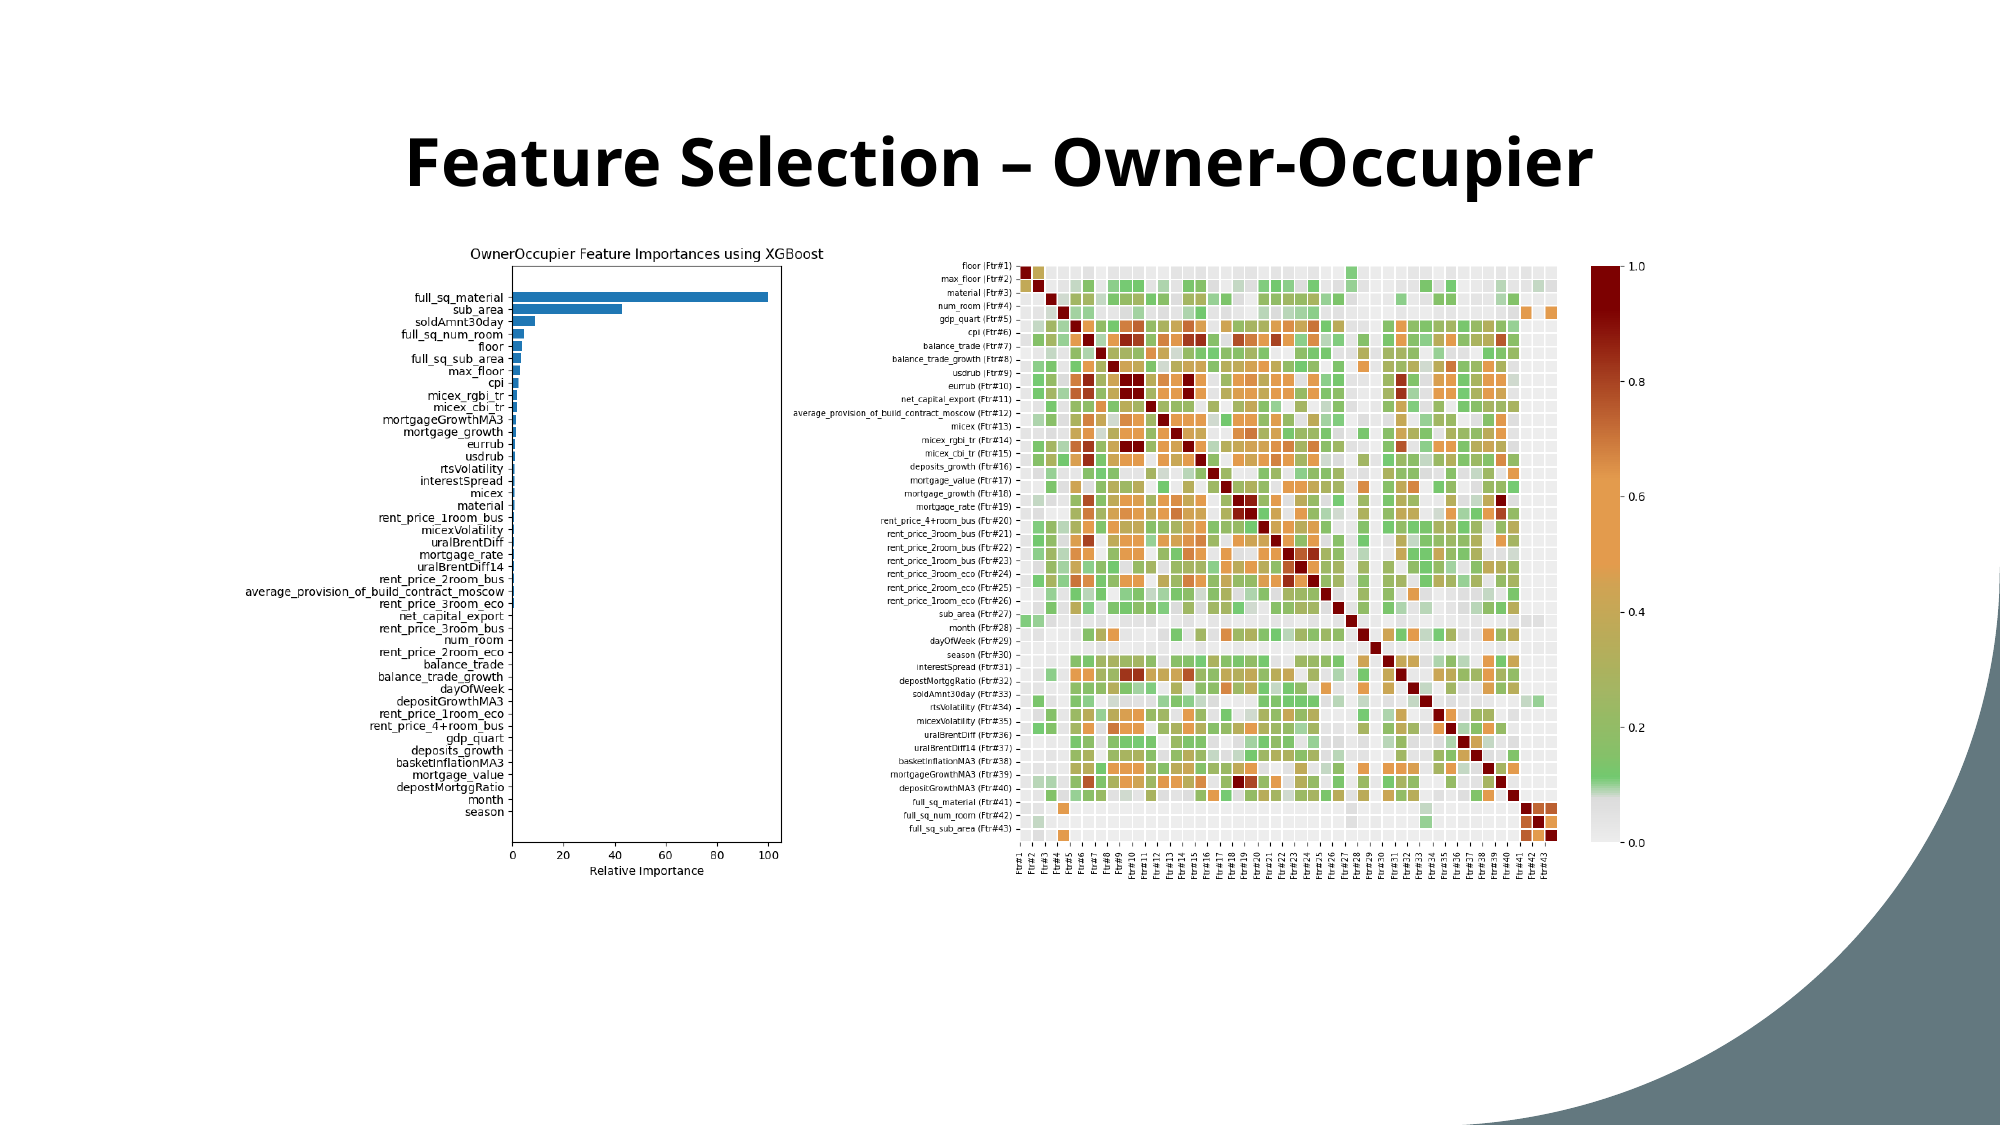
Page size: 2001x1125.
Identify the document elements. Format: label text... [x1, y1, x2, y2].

picture [236, 239, 1653, 886]
title Feature Selection – Owner-Occupier [386, 96, 1614, 208]
